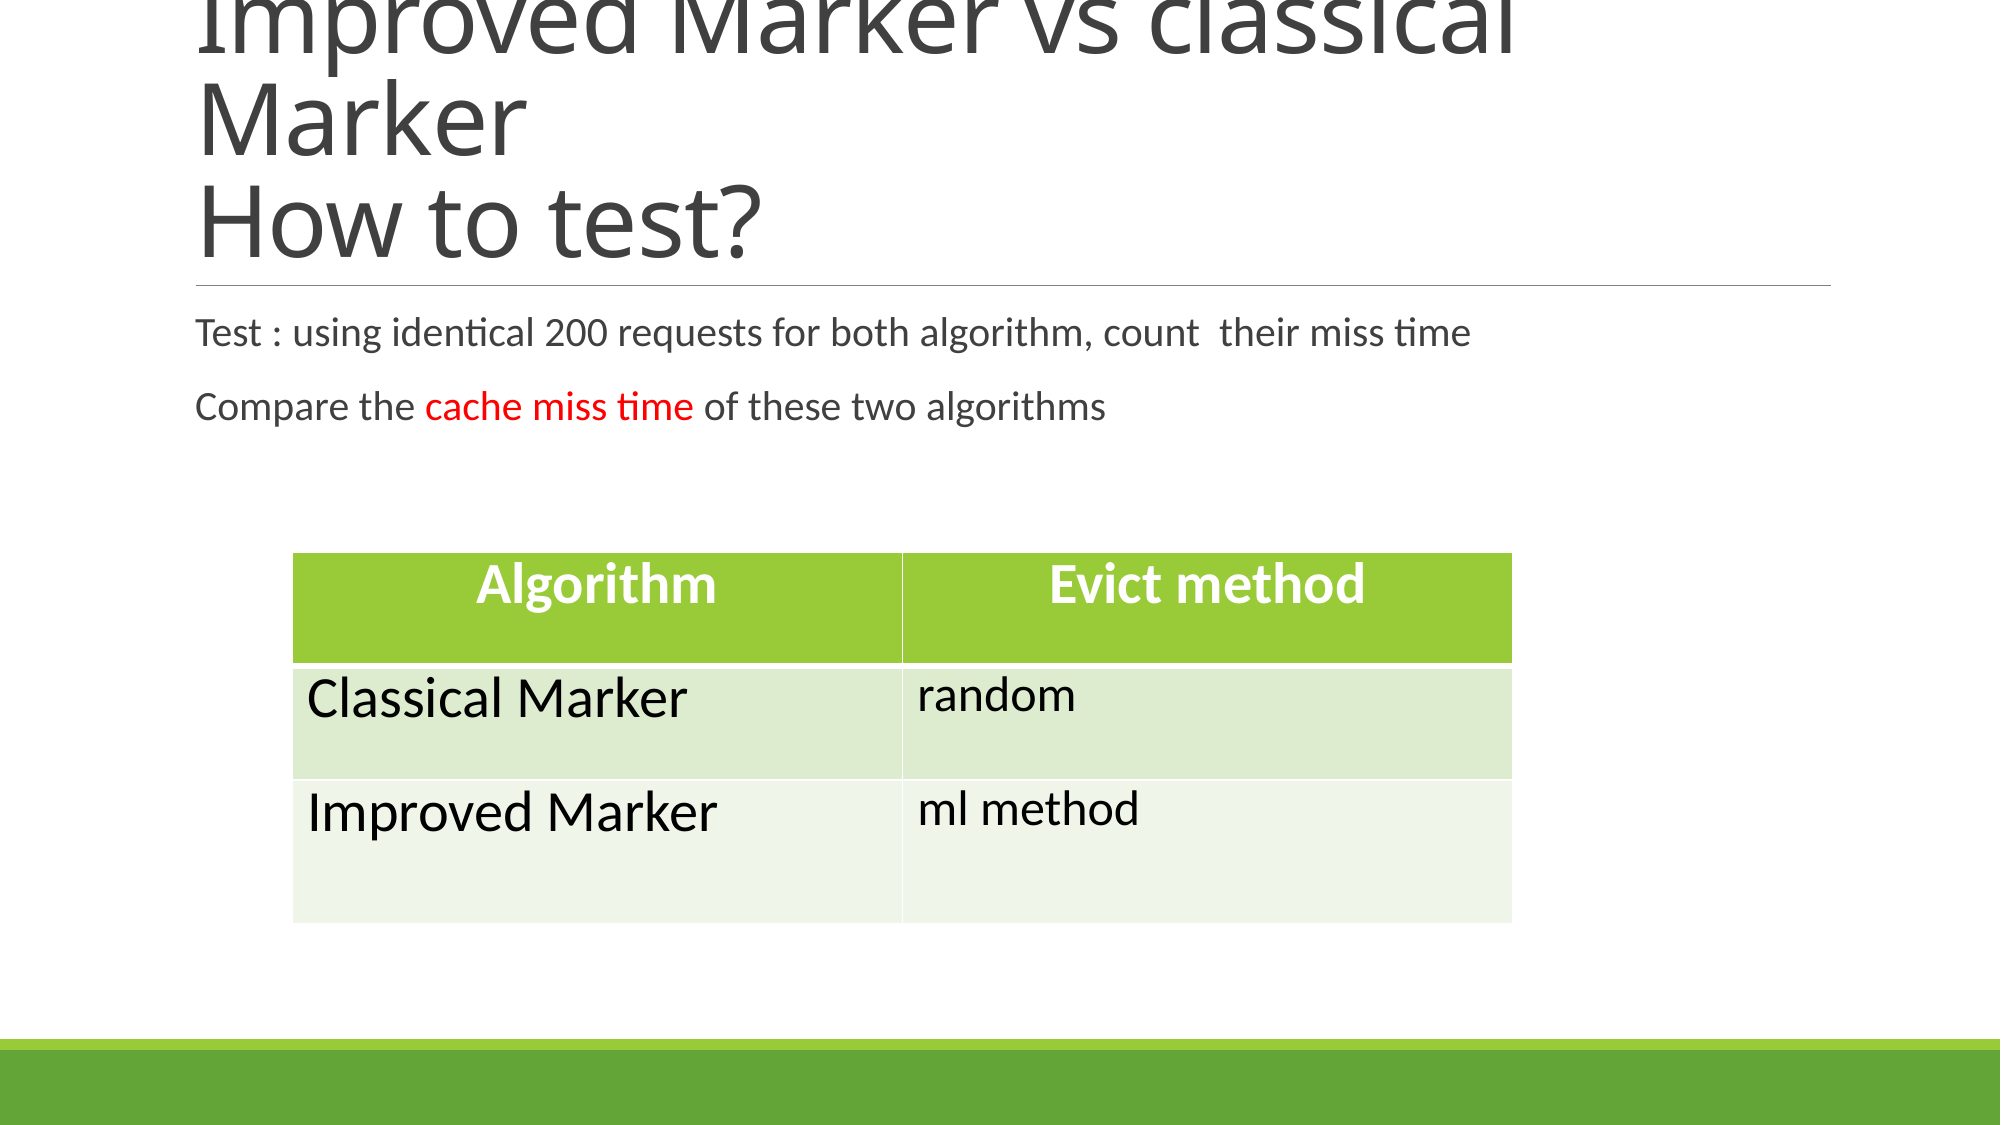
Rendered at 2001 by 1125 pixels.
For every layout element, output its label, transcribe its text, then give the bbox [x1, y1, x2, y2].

title Improved Marker vs classical Marker How to test? [180, 47, 1830, 285]
table_header Evict method [903, 553, 1512, 663]
table_header Algorithm [293, 553, 902, 663]
table_cell ml method [903, 781, 1512, 923]
table_cell Classical Marker [293, 669, 902, 779]
table_cell Improved Marker [293, 781, 902, 923]
table_cell random [903, 669, 1512, 779]
list Test : using identical 200 requests for both algorithm, count their miss time Compare the cache miss time of these two algorithms [180, 302, 1830, 963]
